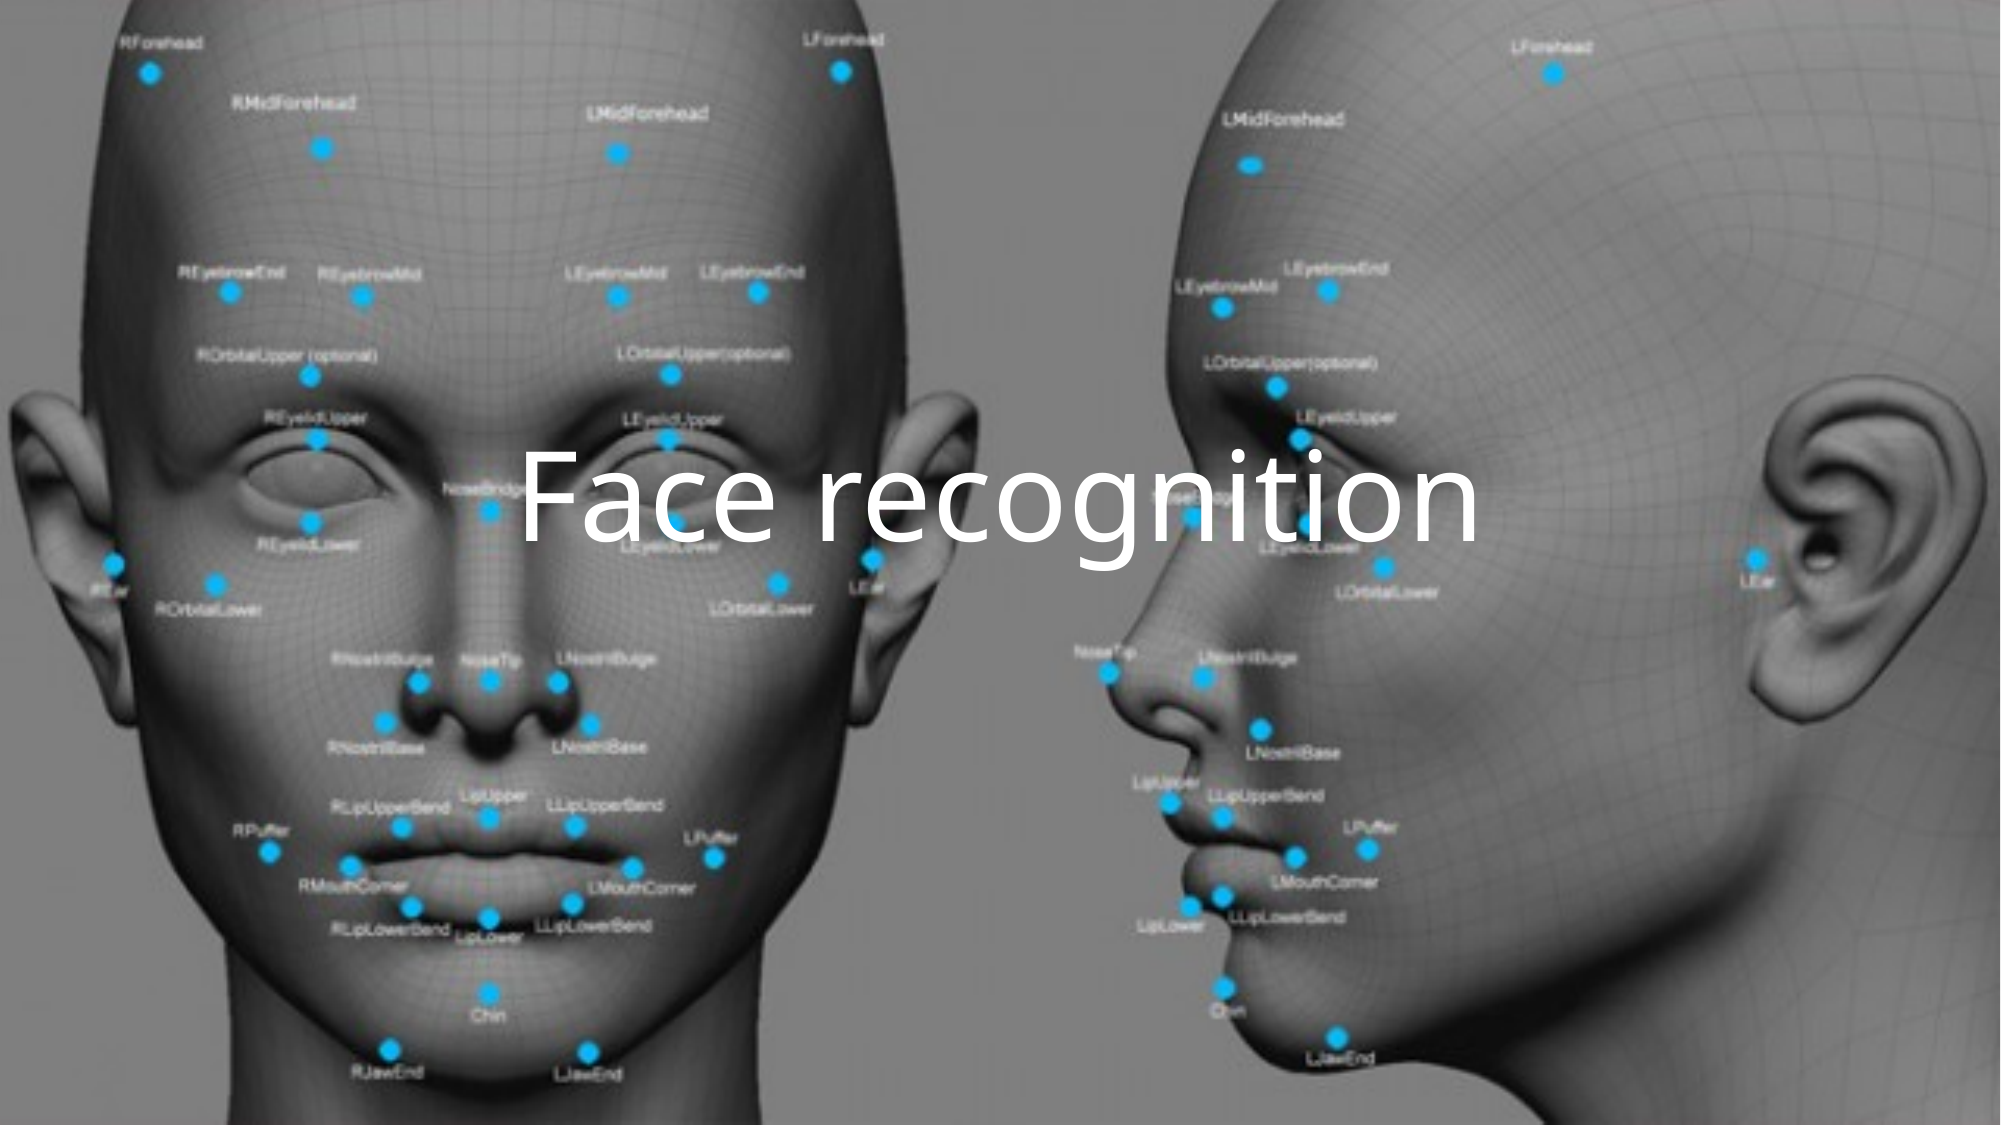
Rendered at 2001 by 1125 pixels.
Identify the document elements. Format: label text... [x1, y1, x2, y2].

picture [0, 0, 2001, 1125]
title Face recognition [249, 184, 1750, 576]
